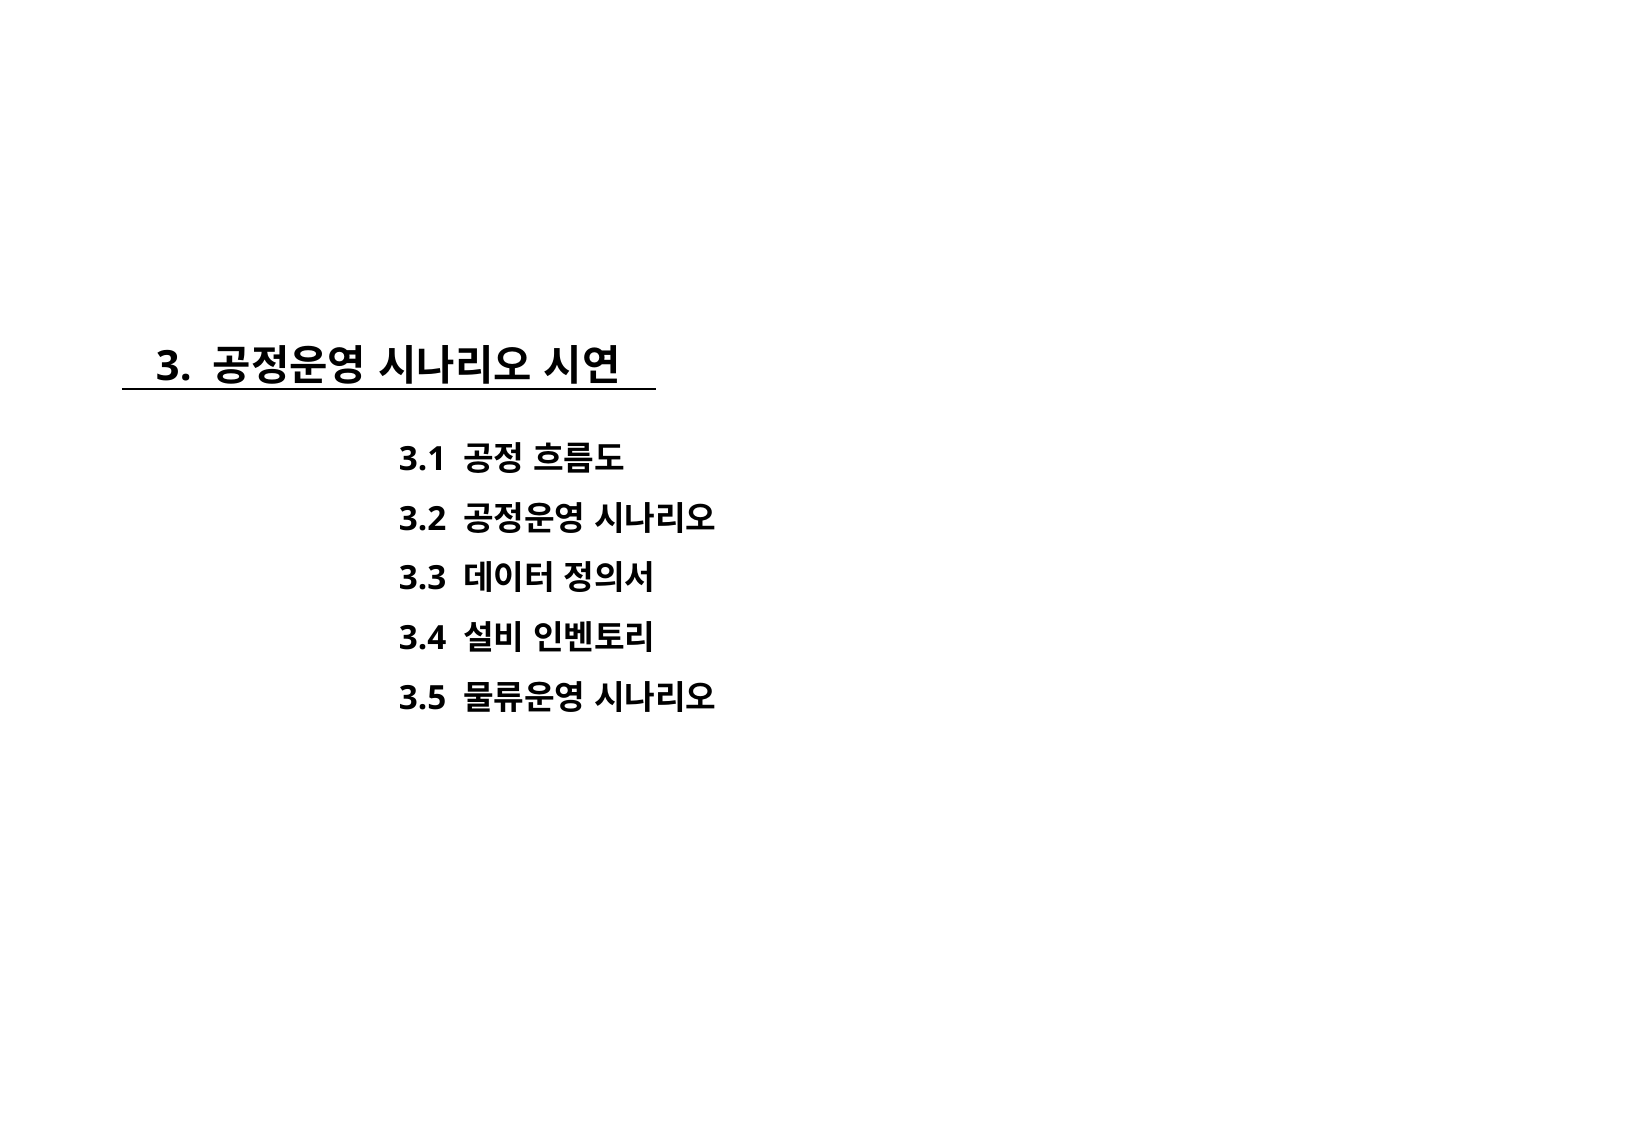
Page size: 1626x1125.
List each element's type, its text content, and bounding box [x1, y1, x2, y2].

text_box 3. 공정운영 시나리오 시연 [141, 306, 716, 396]
text_box 3.1 공정 흐름도 3.2 공정운영 시나리오 3.3 데이터 정의서 3.4 설비 인벤토리 3.5 물류운영 시나리오 [384, 409, 959, 724]
